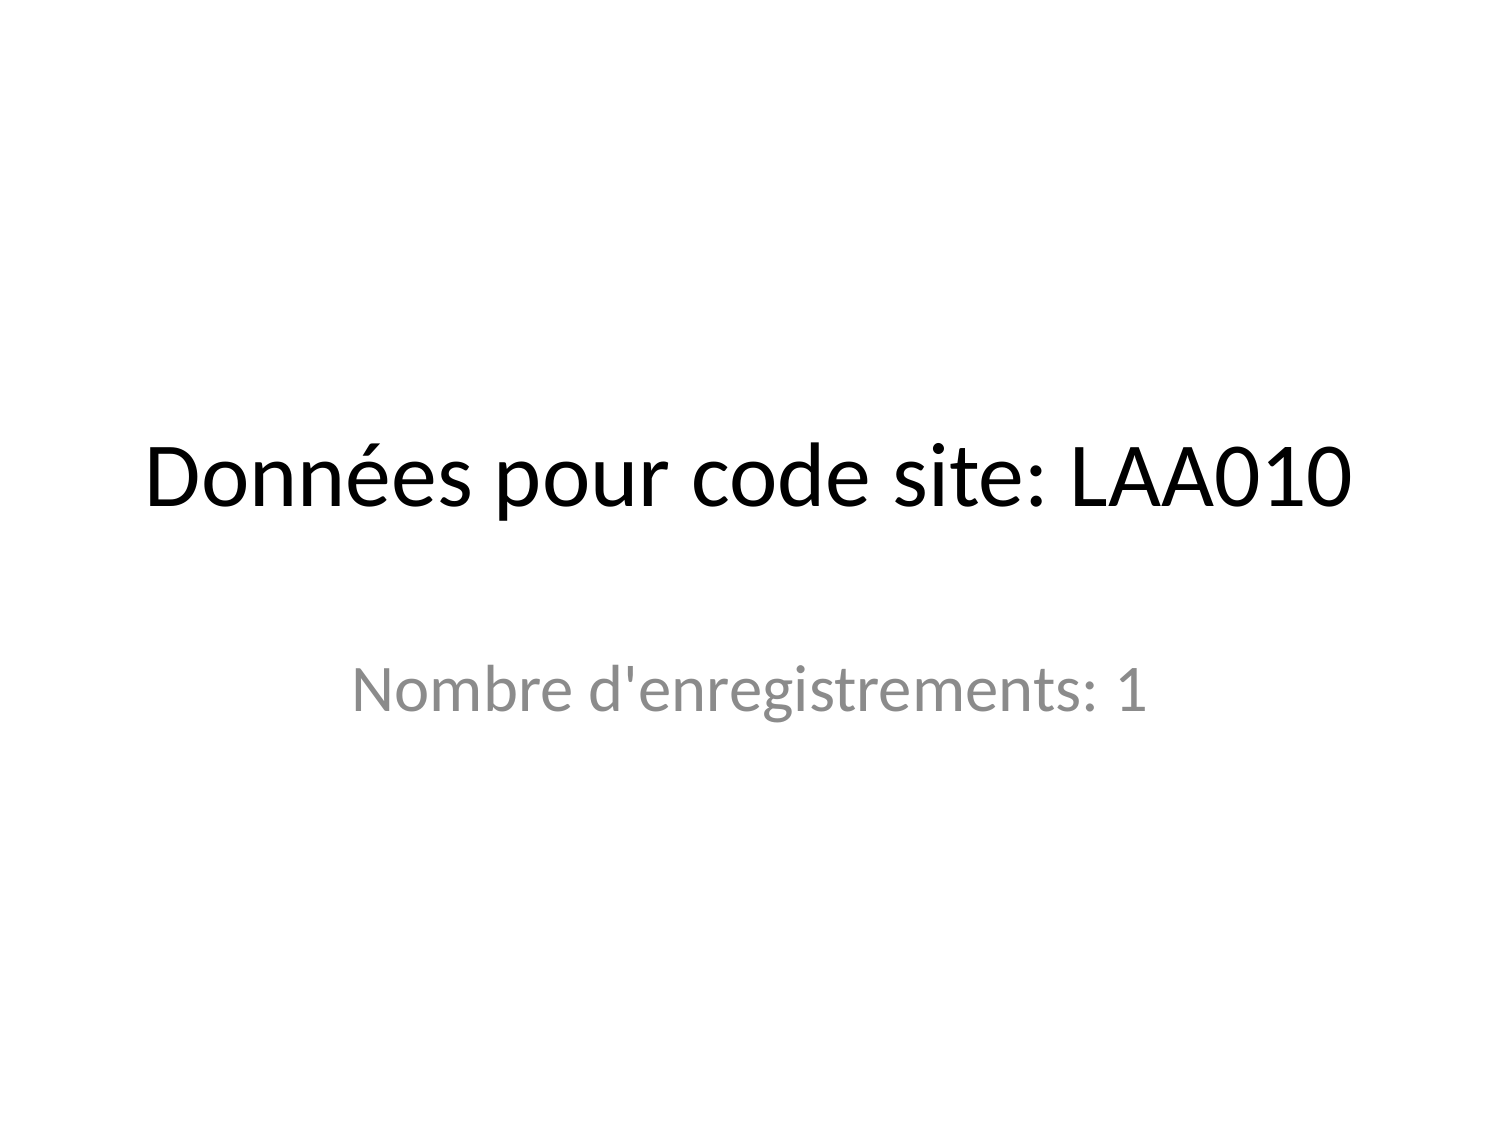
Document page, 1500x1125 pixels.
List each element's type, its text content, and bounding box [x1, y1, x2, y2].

title Données pour code site: LAA010 [112, 349, 1388, 591]
subtitle Nombre d'enregistrements: 1 [225, 637, 1275, 925]
